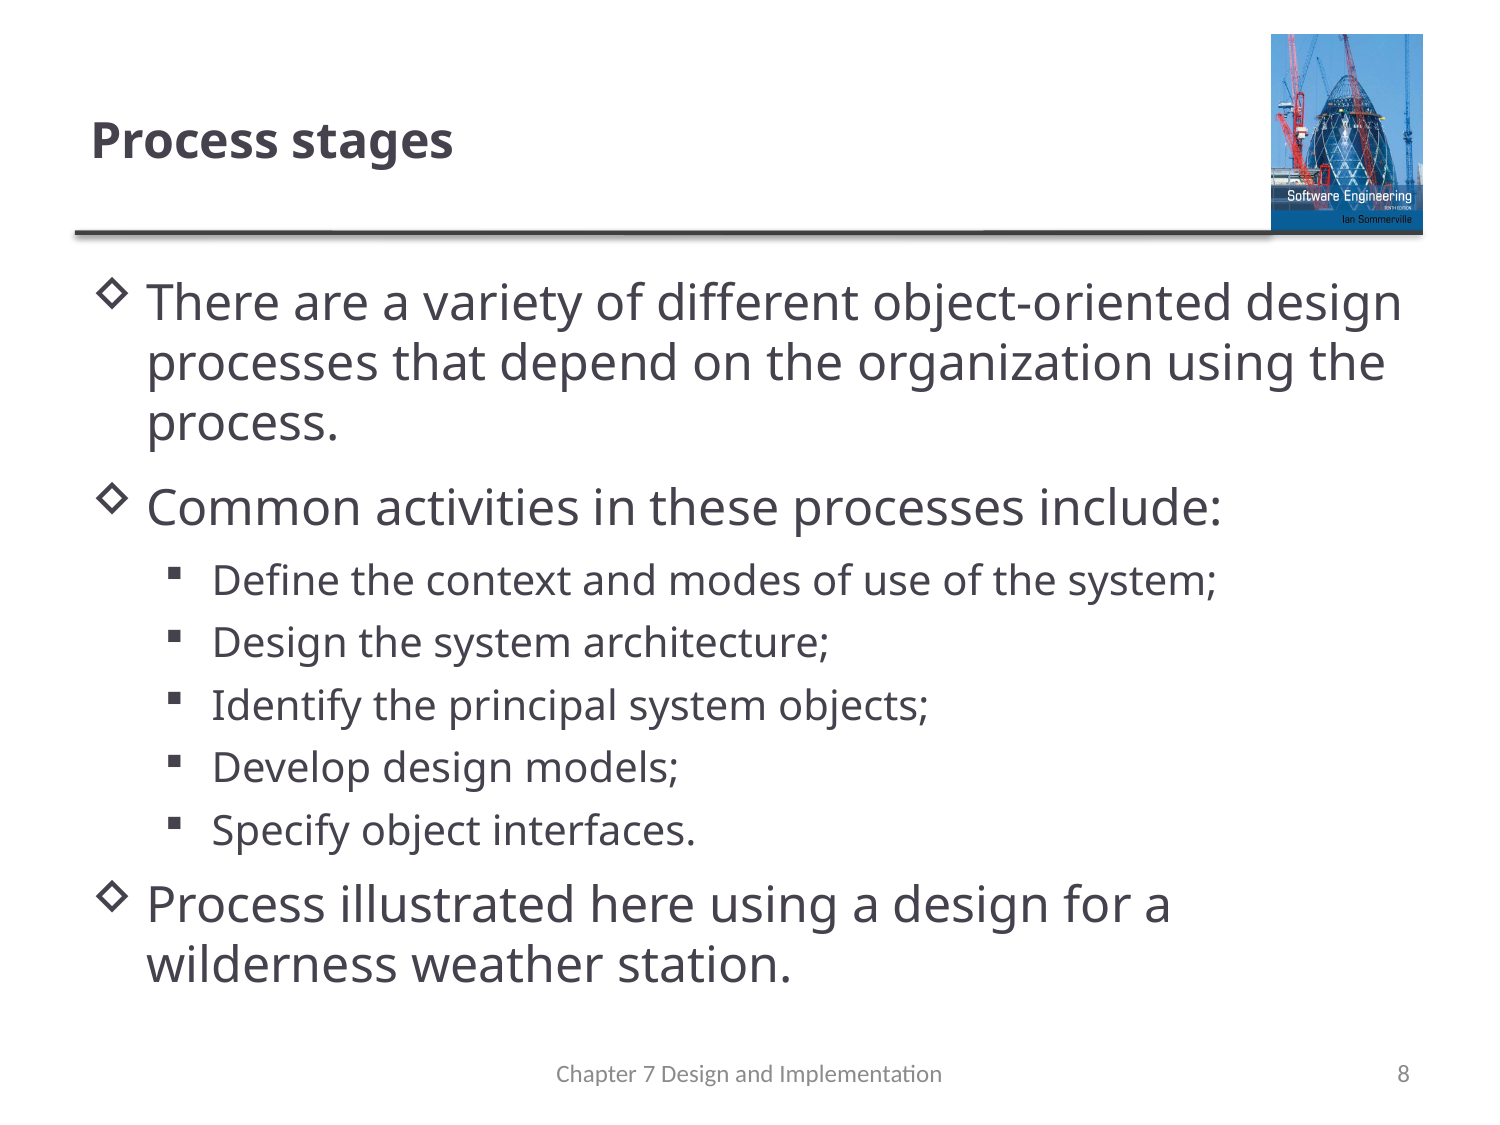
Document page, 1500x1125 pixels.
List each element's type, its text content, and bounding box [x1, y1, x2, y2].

footer Chapter 7 Design and Implementation [512, 1042, 988, 1103]
slide_number 8 [1074, 1042, 1425, 1103]
picture [1271, 34, 1423, 230]
title Process stages [74, 44, 1272, 233]
list There are a variety of different object-oriented design processes that depend on the organization using the process. Common activities in these processes include: Define the context and modes of use of the system; Design the system architecture; Identify the principal system objects; Develop design models; Specify object interfaces. Process illustrated here using a design for a wilderness weather station. [75, 262, 1425, 1005]
